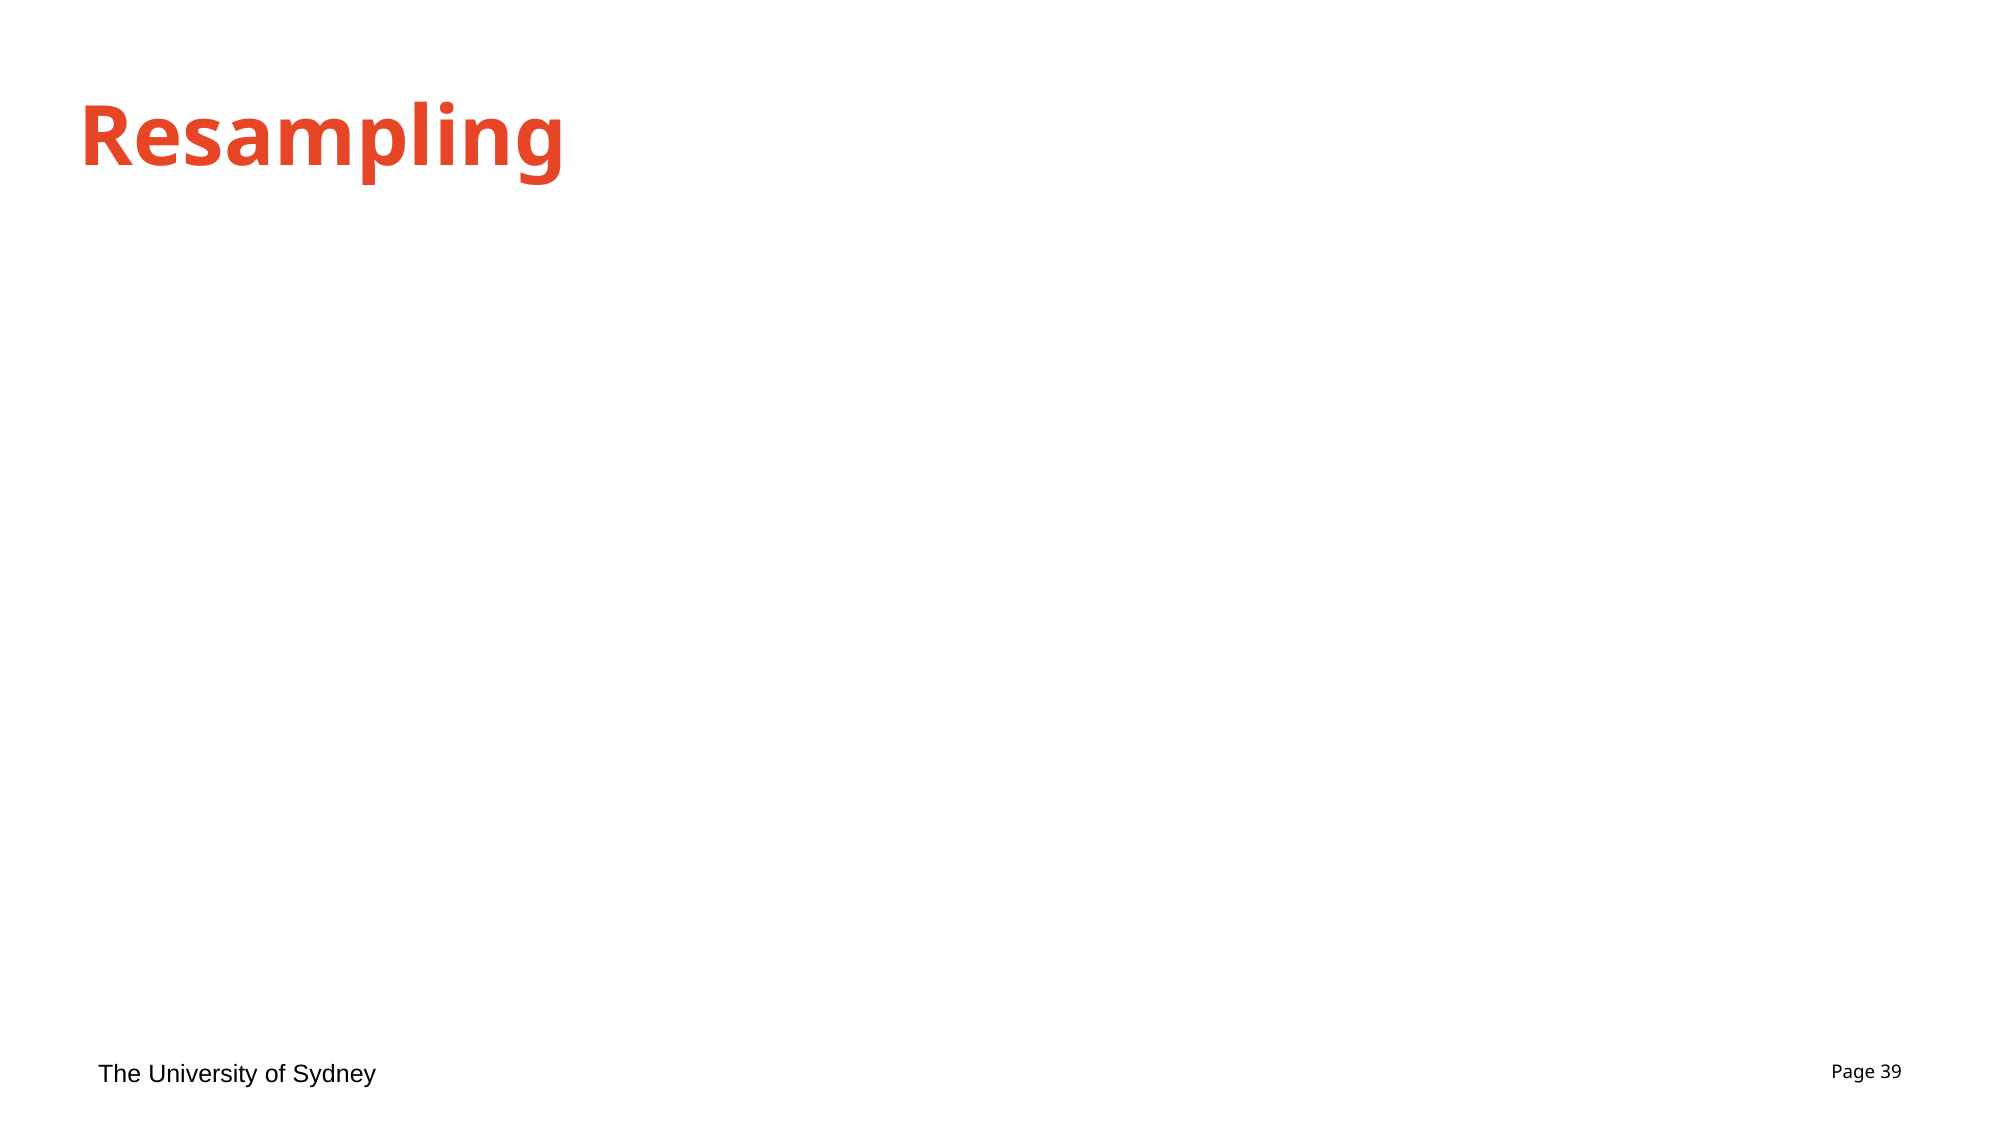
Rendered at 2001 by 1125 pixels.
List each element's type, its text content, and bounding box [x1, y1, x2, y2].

title Resampling [78, 82, 1922, 189]
